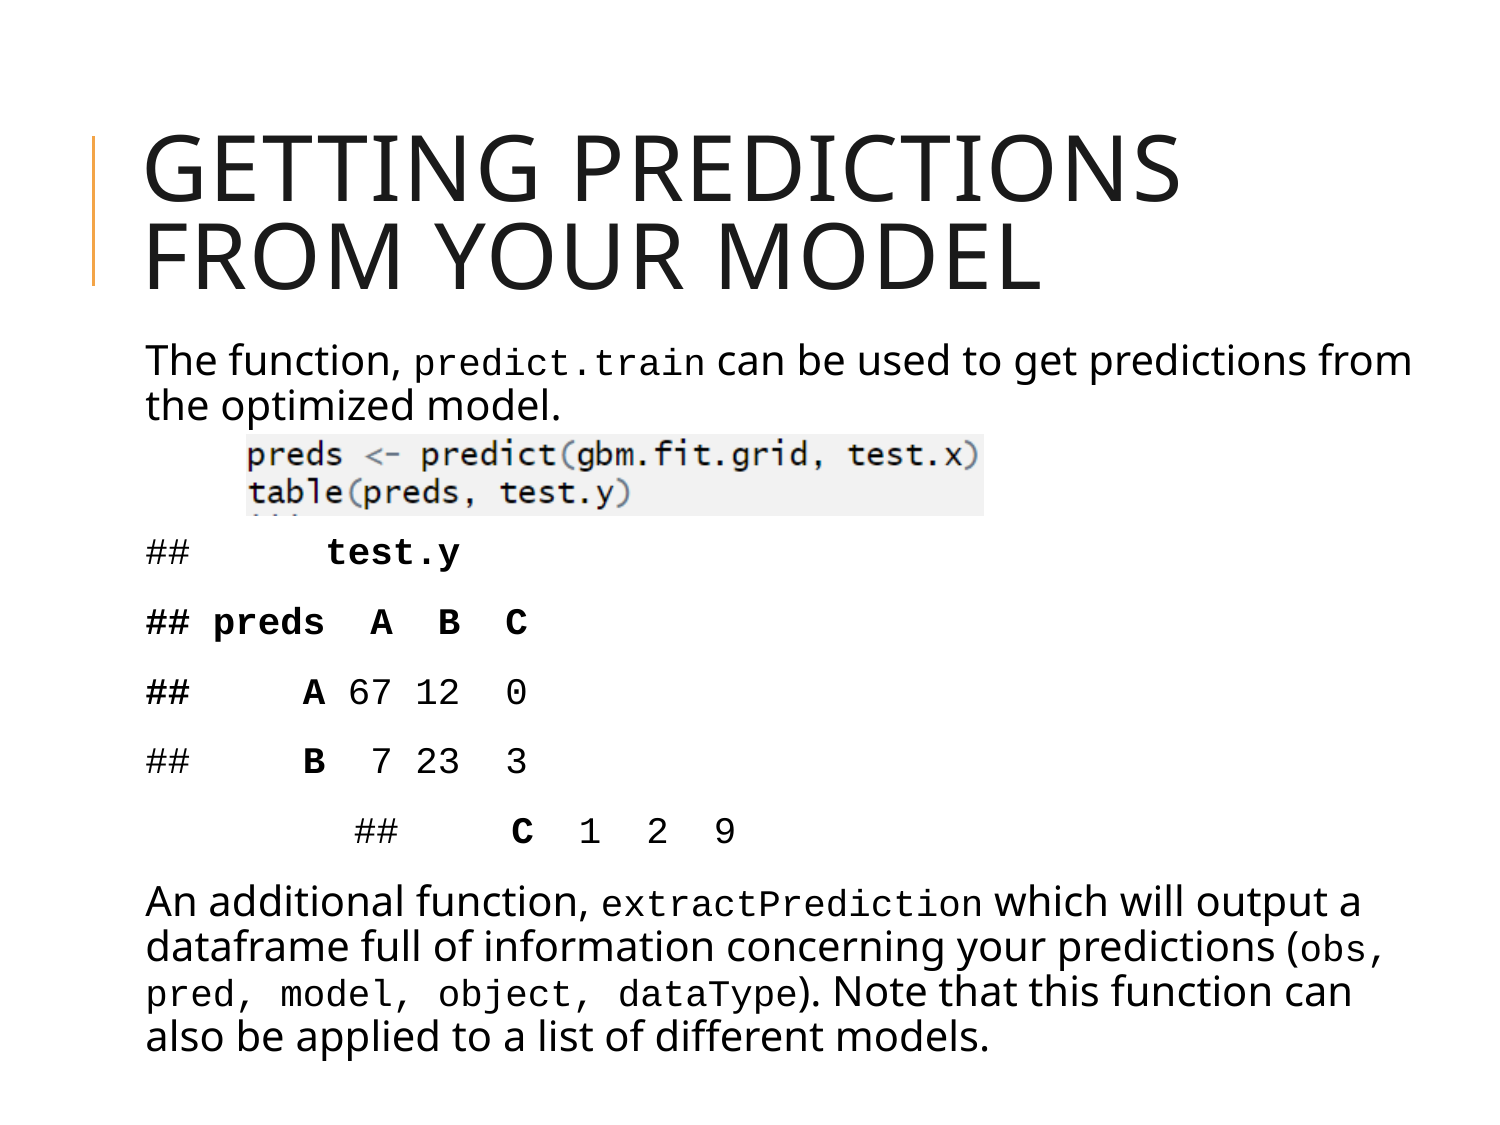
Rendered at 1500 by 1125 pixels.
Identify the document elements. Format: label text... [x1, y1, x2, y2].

picture [245, 434, 984, 517]
title Getting predictions from your model [126, 96, 1322, 342]
list The function, predict.train can be used to get predictions from the optimized model. ## test.y ## preds A B C ## A 67 12 0 ## B 7 23 3 ## C 1 2 9 An additional function, extractPrediction which will output a dataframe full of information concerning your predictions (obs, pred, model, object, dataType). Note that this function can also be applied to a list of different models. [138, 331, 1437, 1073]
